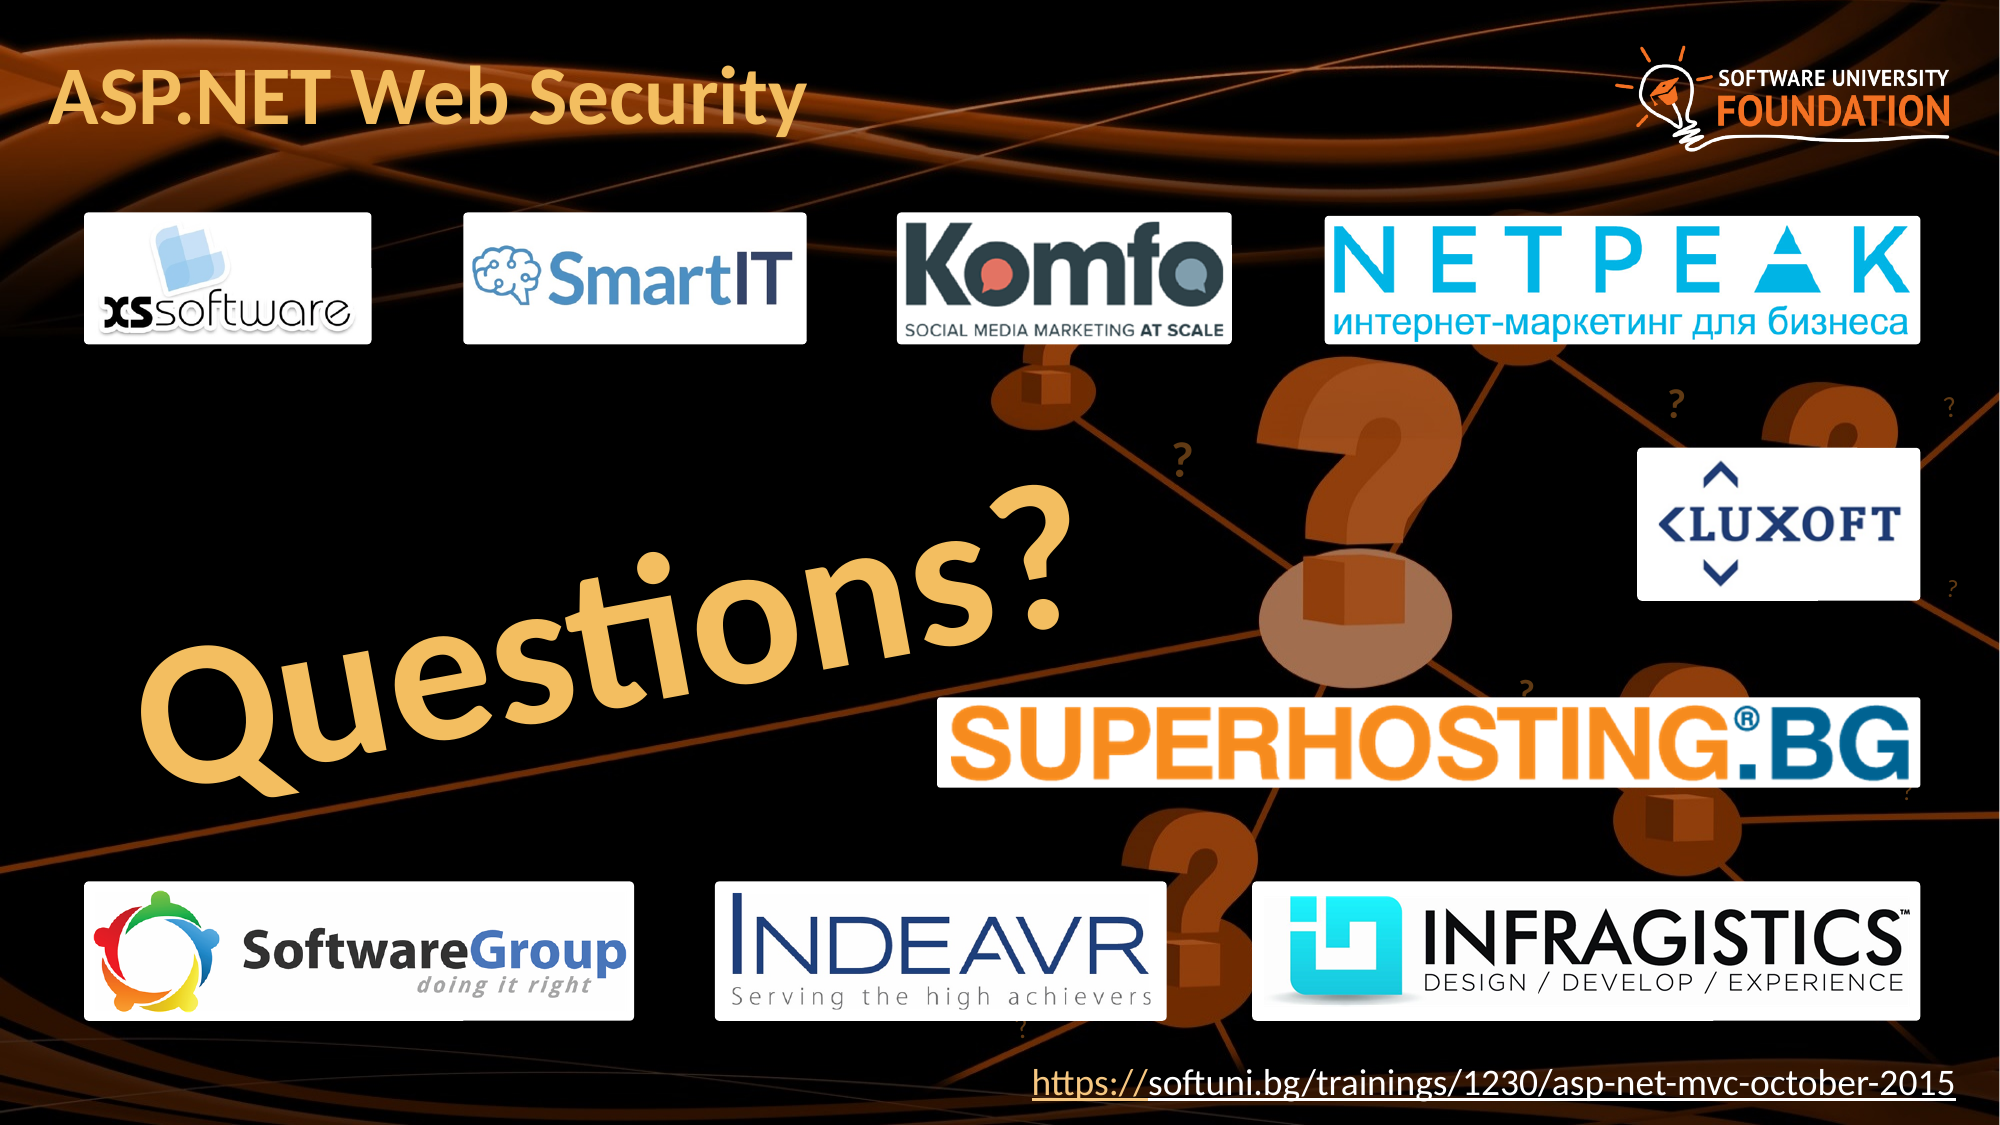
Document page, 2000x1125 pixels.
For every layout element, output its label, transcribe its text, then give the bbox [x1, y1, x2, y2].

picture [0, 0, 2000, 1125]
list https://softuni.bg/trainings/1230/asp-net-mvc-october-2015 [250, 1050, 1971, 1110]
title ASP.NET Web Security [30, 6, 1602, 189]
